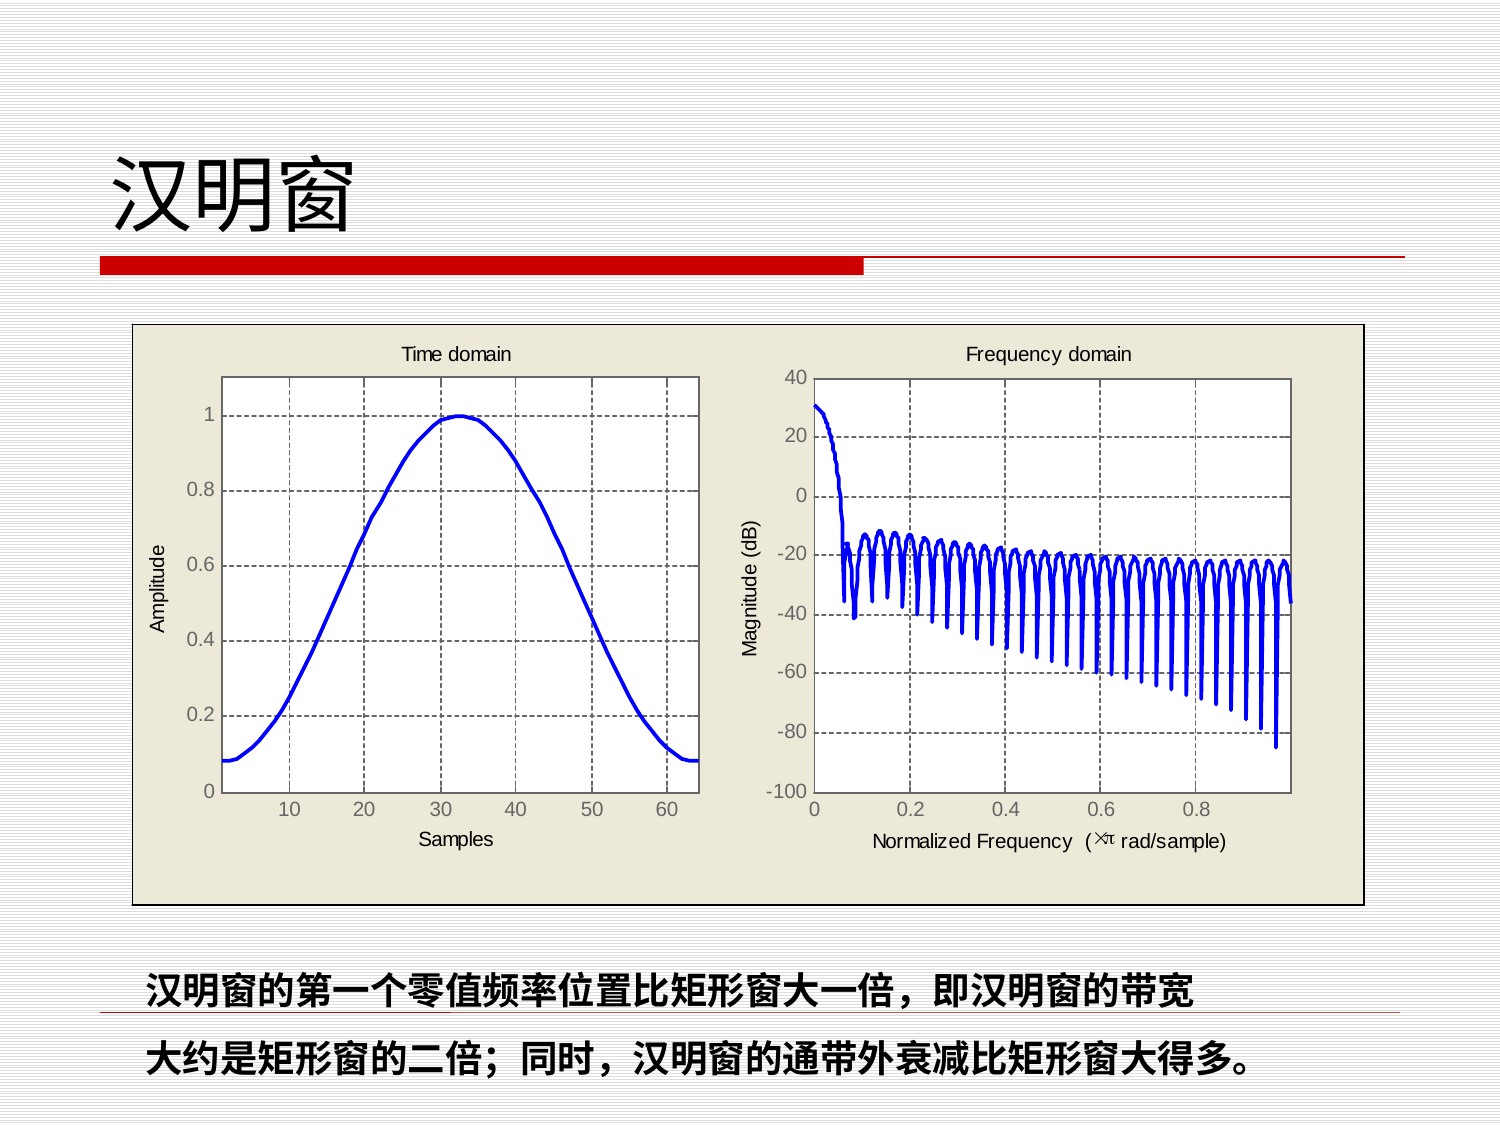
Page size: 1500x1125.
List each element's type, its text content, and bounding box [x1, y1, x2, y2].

picture [124, 303, 1376, 913]
text_box 汉明窗的第一个零值频率位置比矩形窗大一倍，即汉明窗的带宽 大约是矩形窗的二倍；同时，汉明窗的通带外衰减比矩形窗大得多。 [130, 937, 1286, 1088]
title 汉明窗 [94, 50, 1407, 250]
